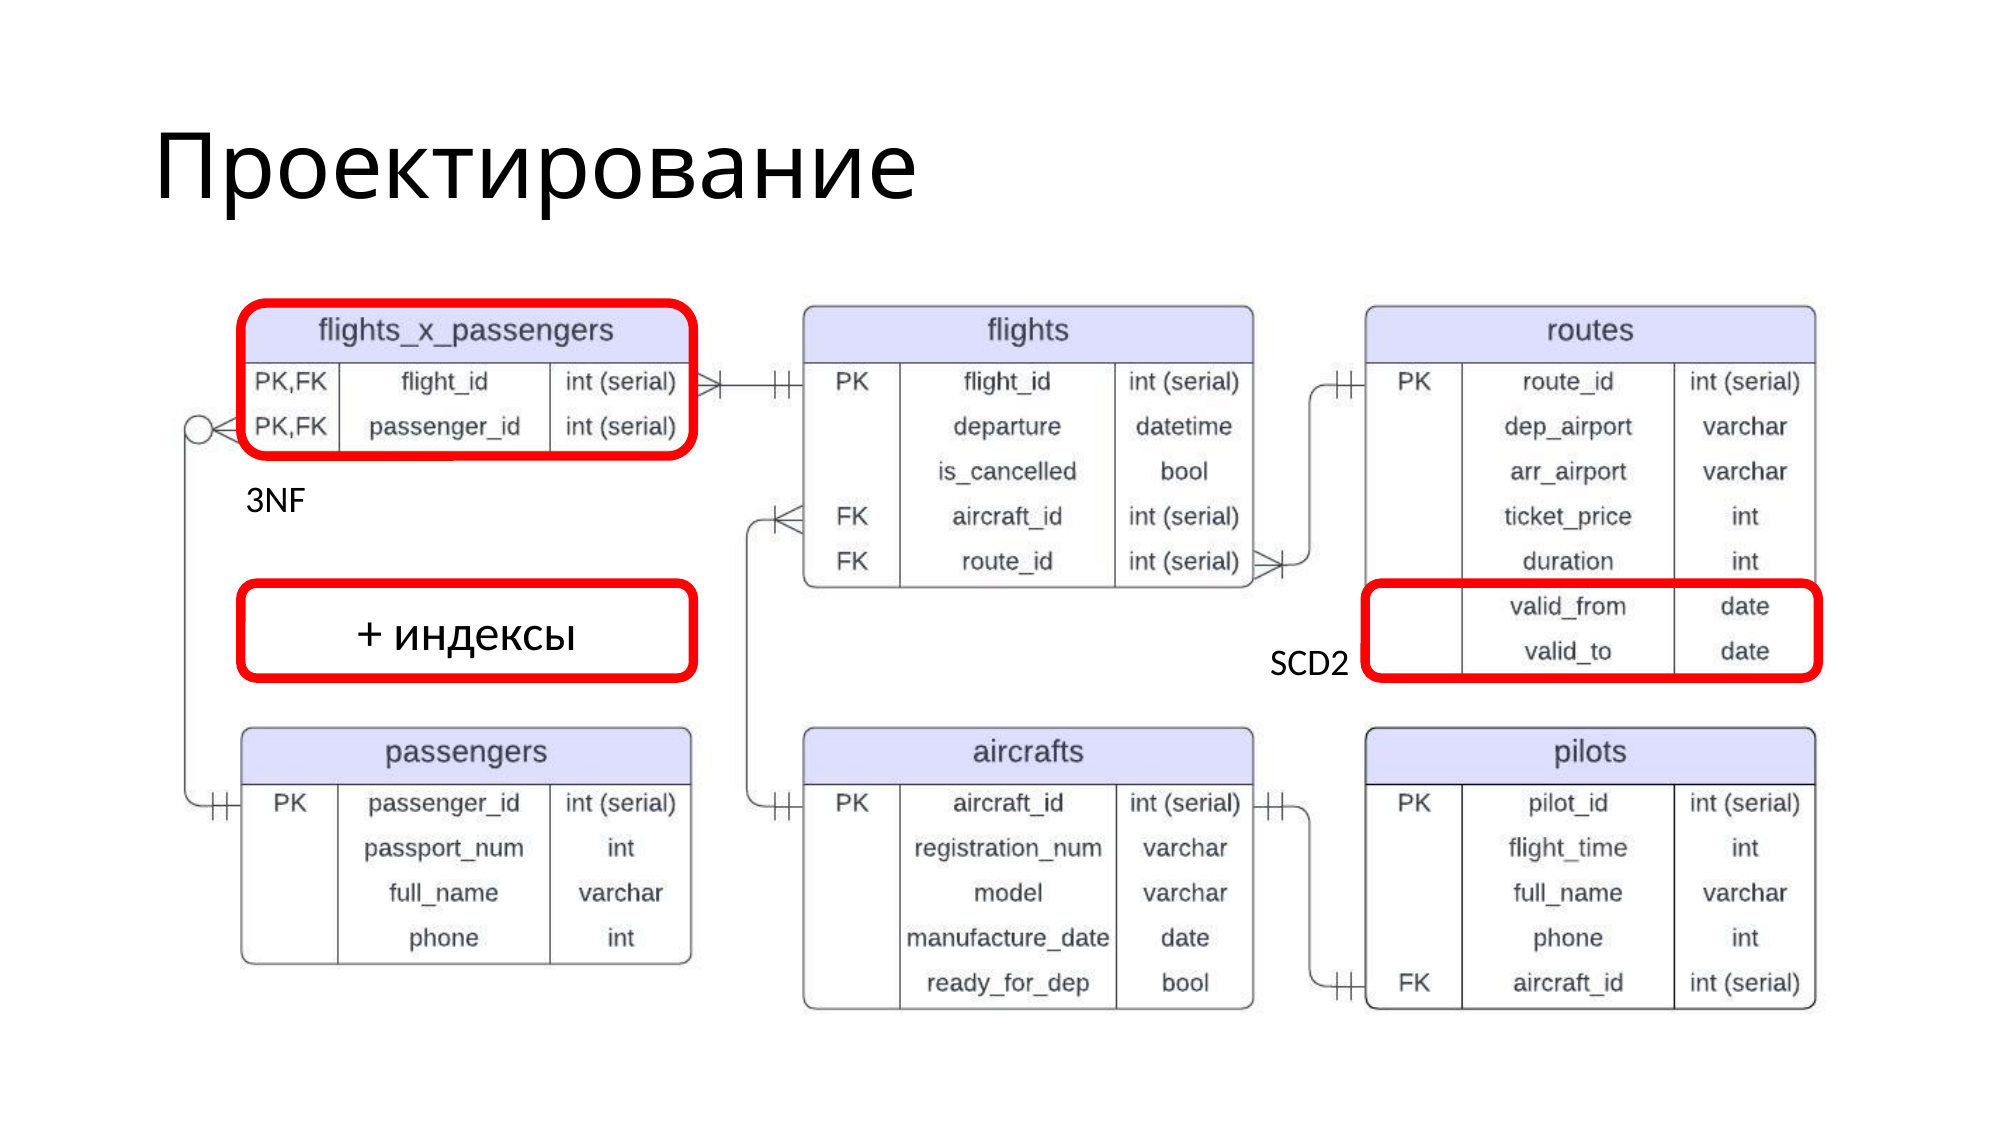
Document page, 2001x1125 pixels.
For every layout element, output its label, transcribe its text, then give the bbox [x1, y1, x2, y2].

title Проектирование [137, 59, 1863, 250]
picture [128, 250, 1872, 1066]
